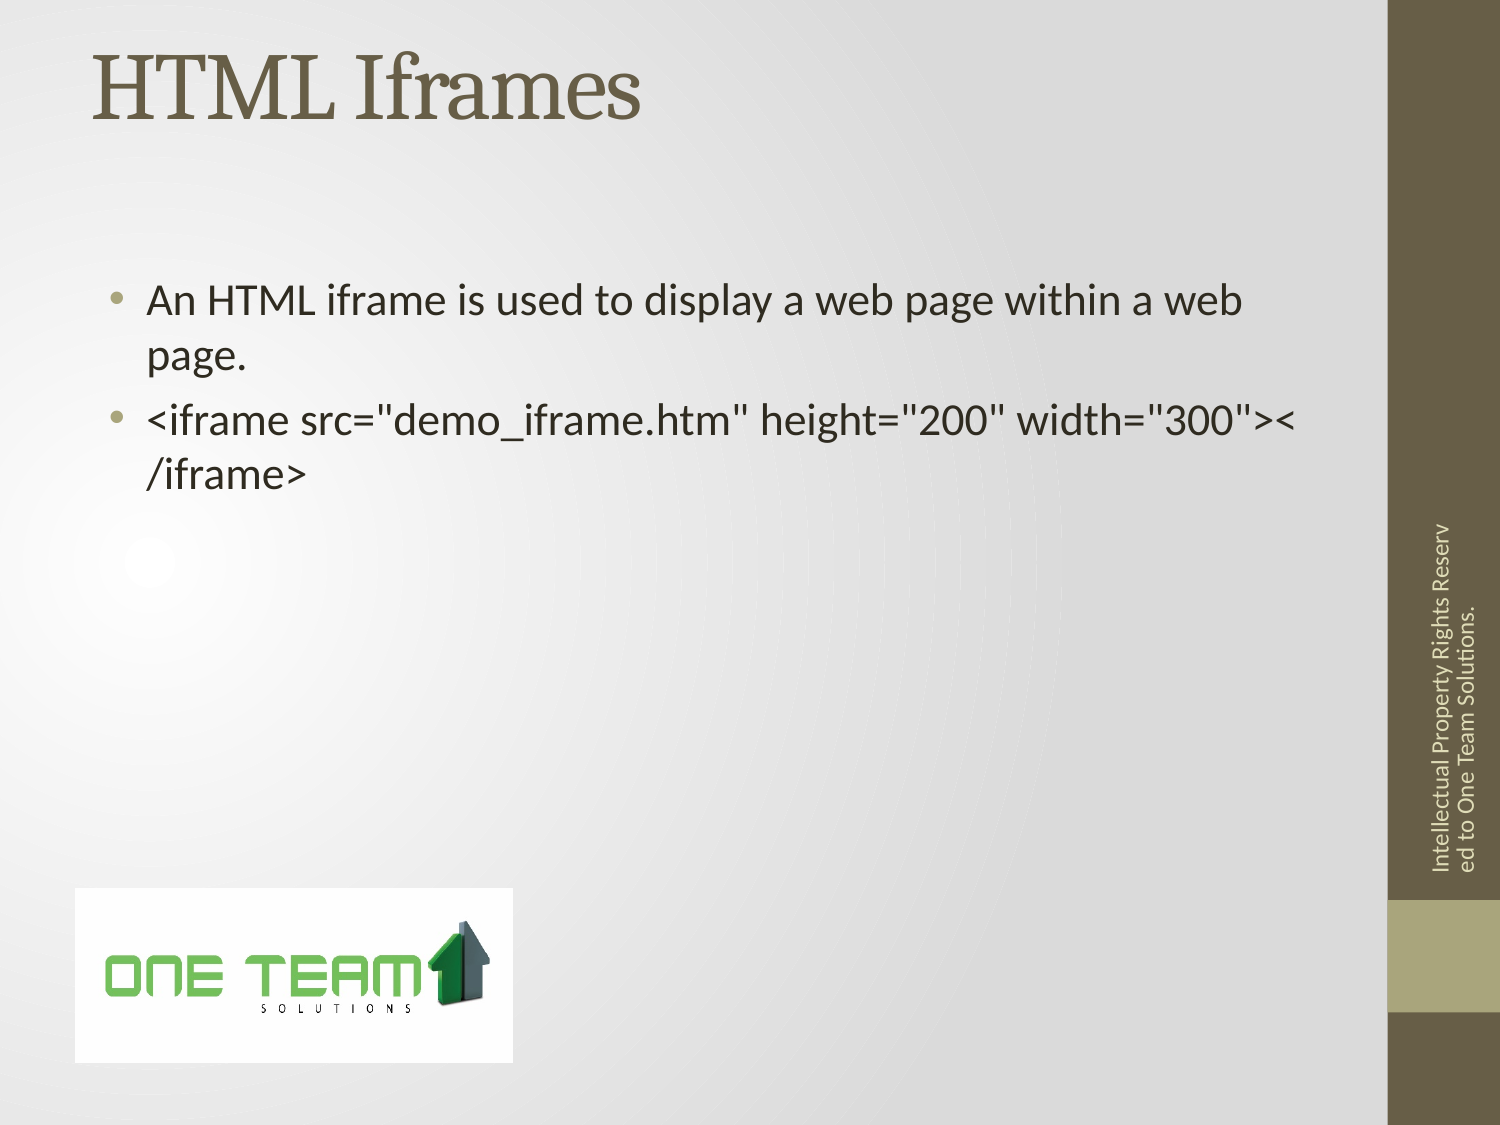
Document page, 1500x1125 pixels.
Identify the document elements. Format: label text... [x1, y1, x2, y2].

footer Intellectual Property Rights Reserved to One Team Solutions. [1408, 500, 1469, 889]
list An HTML iframe is used to display a web page within a web page. <iframe src="demo_iframe.htm" height="200" width="300"></iframe> [75, 262, 1325, 1050]
title HTML Iframes [75, 45, 1325, 233]
picture [74, 887, 513, 1063]
